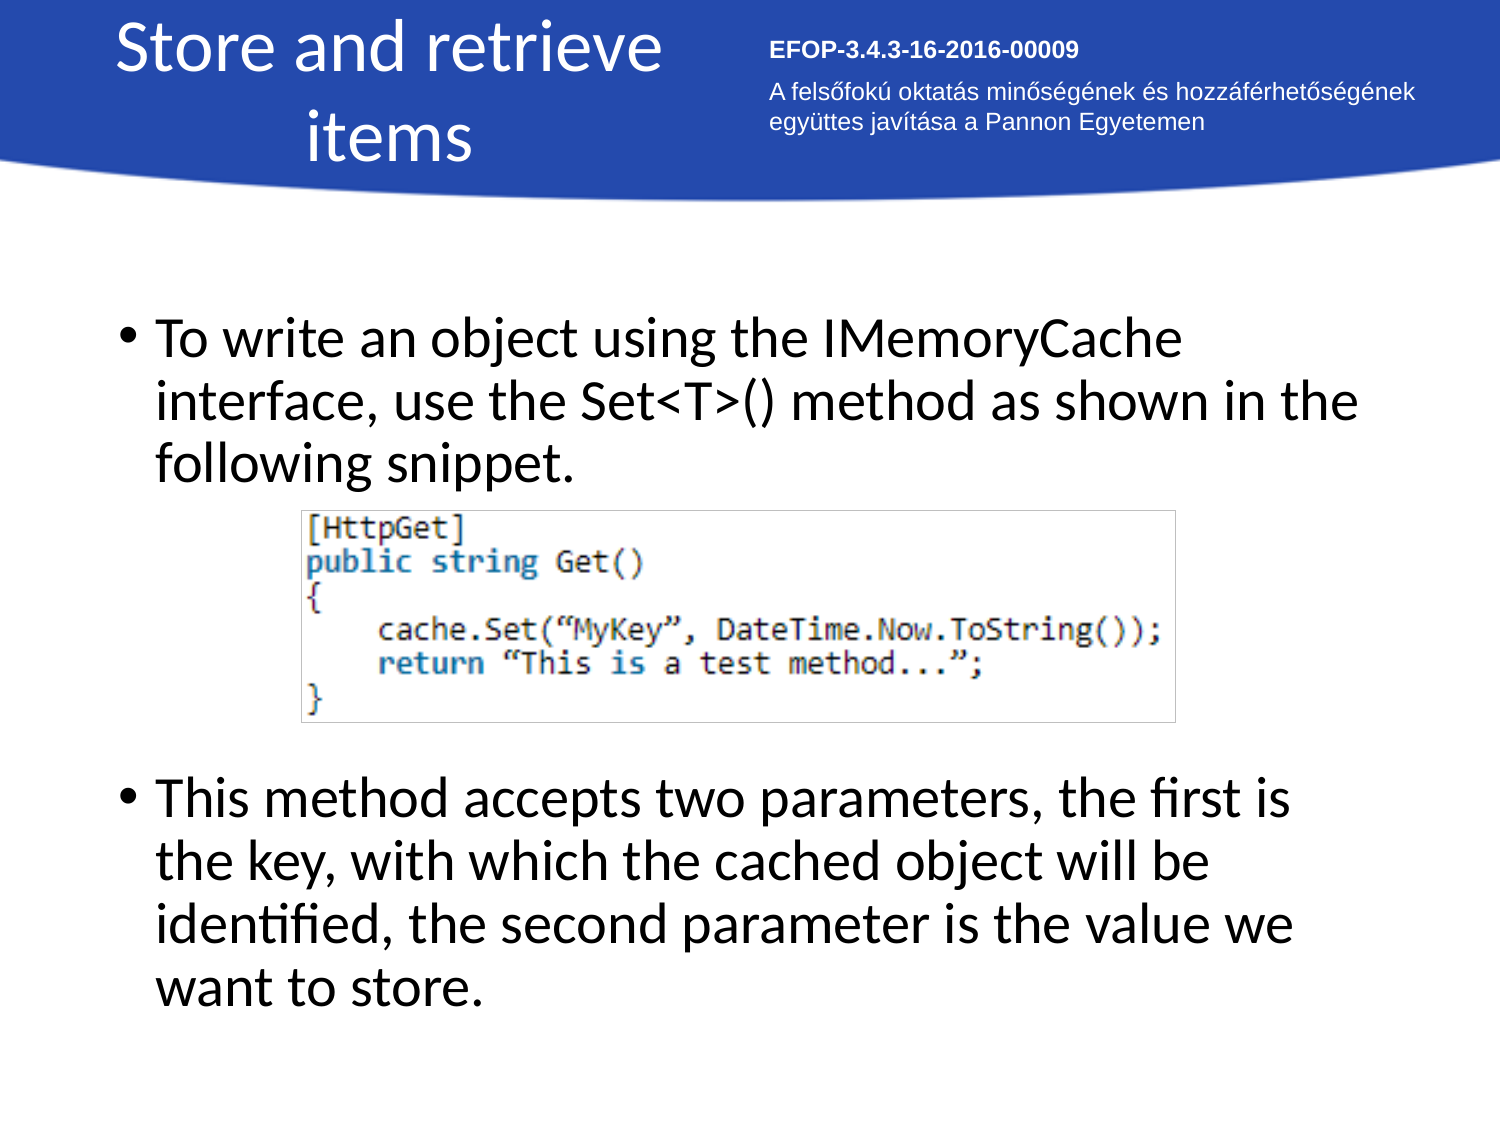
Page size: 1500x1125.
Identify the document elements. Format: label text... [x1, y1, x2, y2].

picture [0, 0, 1500, 1125]
list To write an object using the IMemoryCache interface, use the Set<T>() method as shown in the following snippet. This method accepts two parameters, the first is the key, with which the cached object will be identified, the second parameter is the value we want to store. [103, 299, 1397, 1061]
text_box EFOP-3.4.3-16-2016-00009 A felsőfokú oktatás minőségének és hozzáférhetőségének együttes javítása a Pannon Egyetemen [754, 25, 1465, 143]
text_box Store and retrieve items [41, 0, 739, 173]
